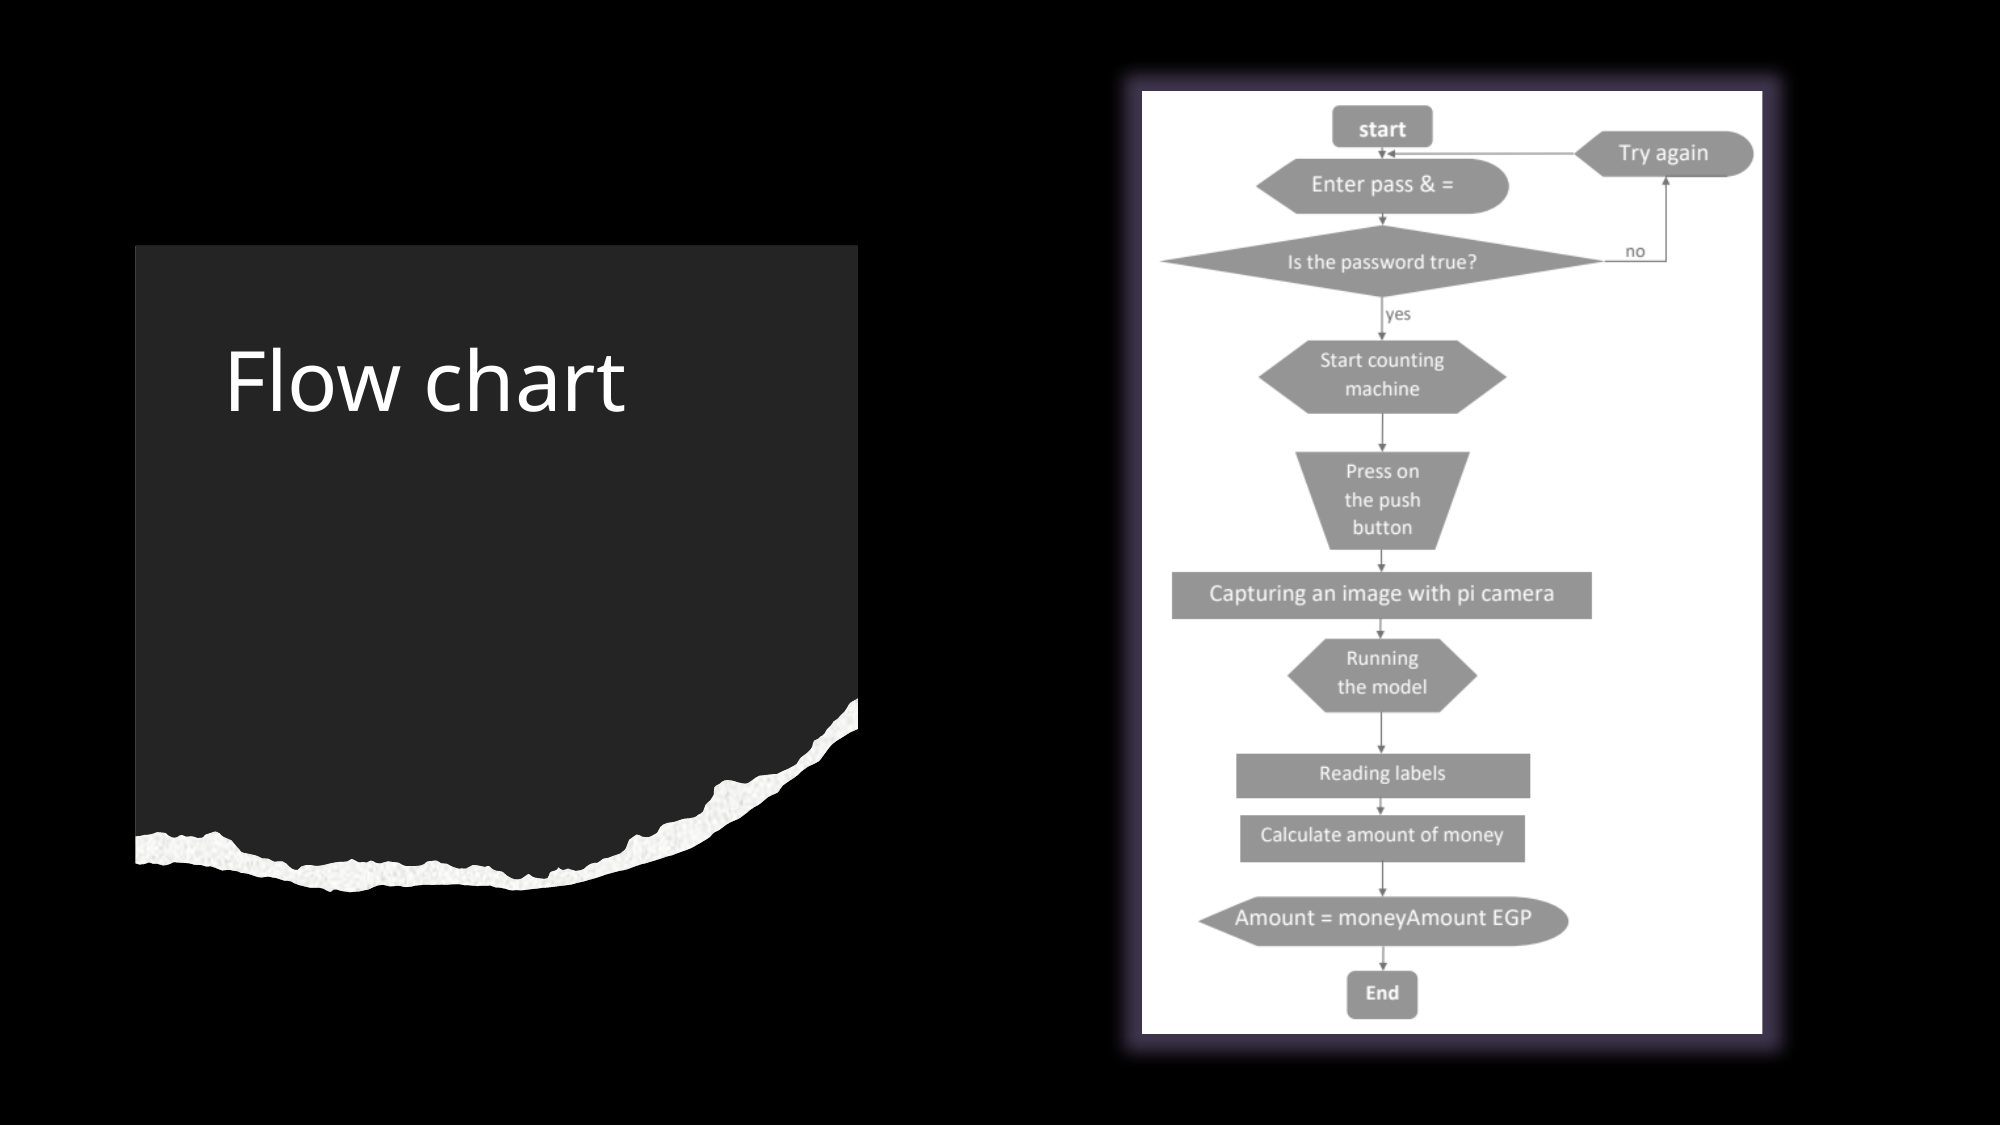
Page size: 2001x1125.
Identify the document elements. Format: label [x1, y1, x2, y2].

text_box [135, 245, 859, 893]
list [1141, 91, 1763, 1034]
text_box [0, 0, 2000, 1125]
